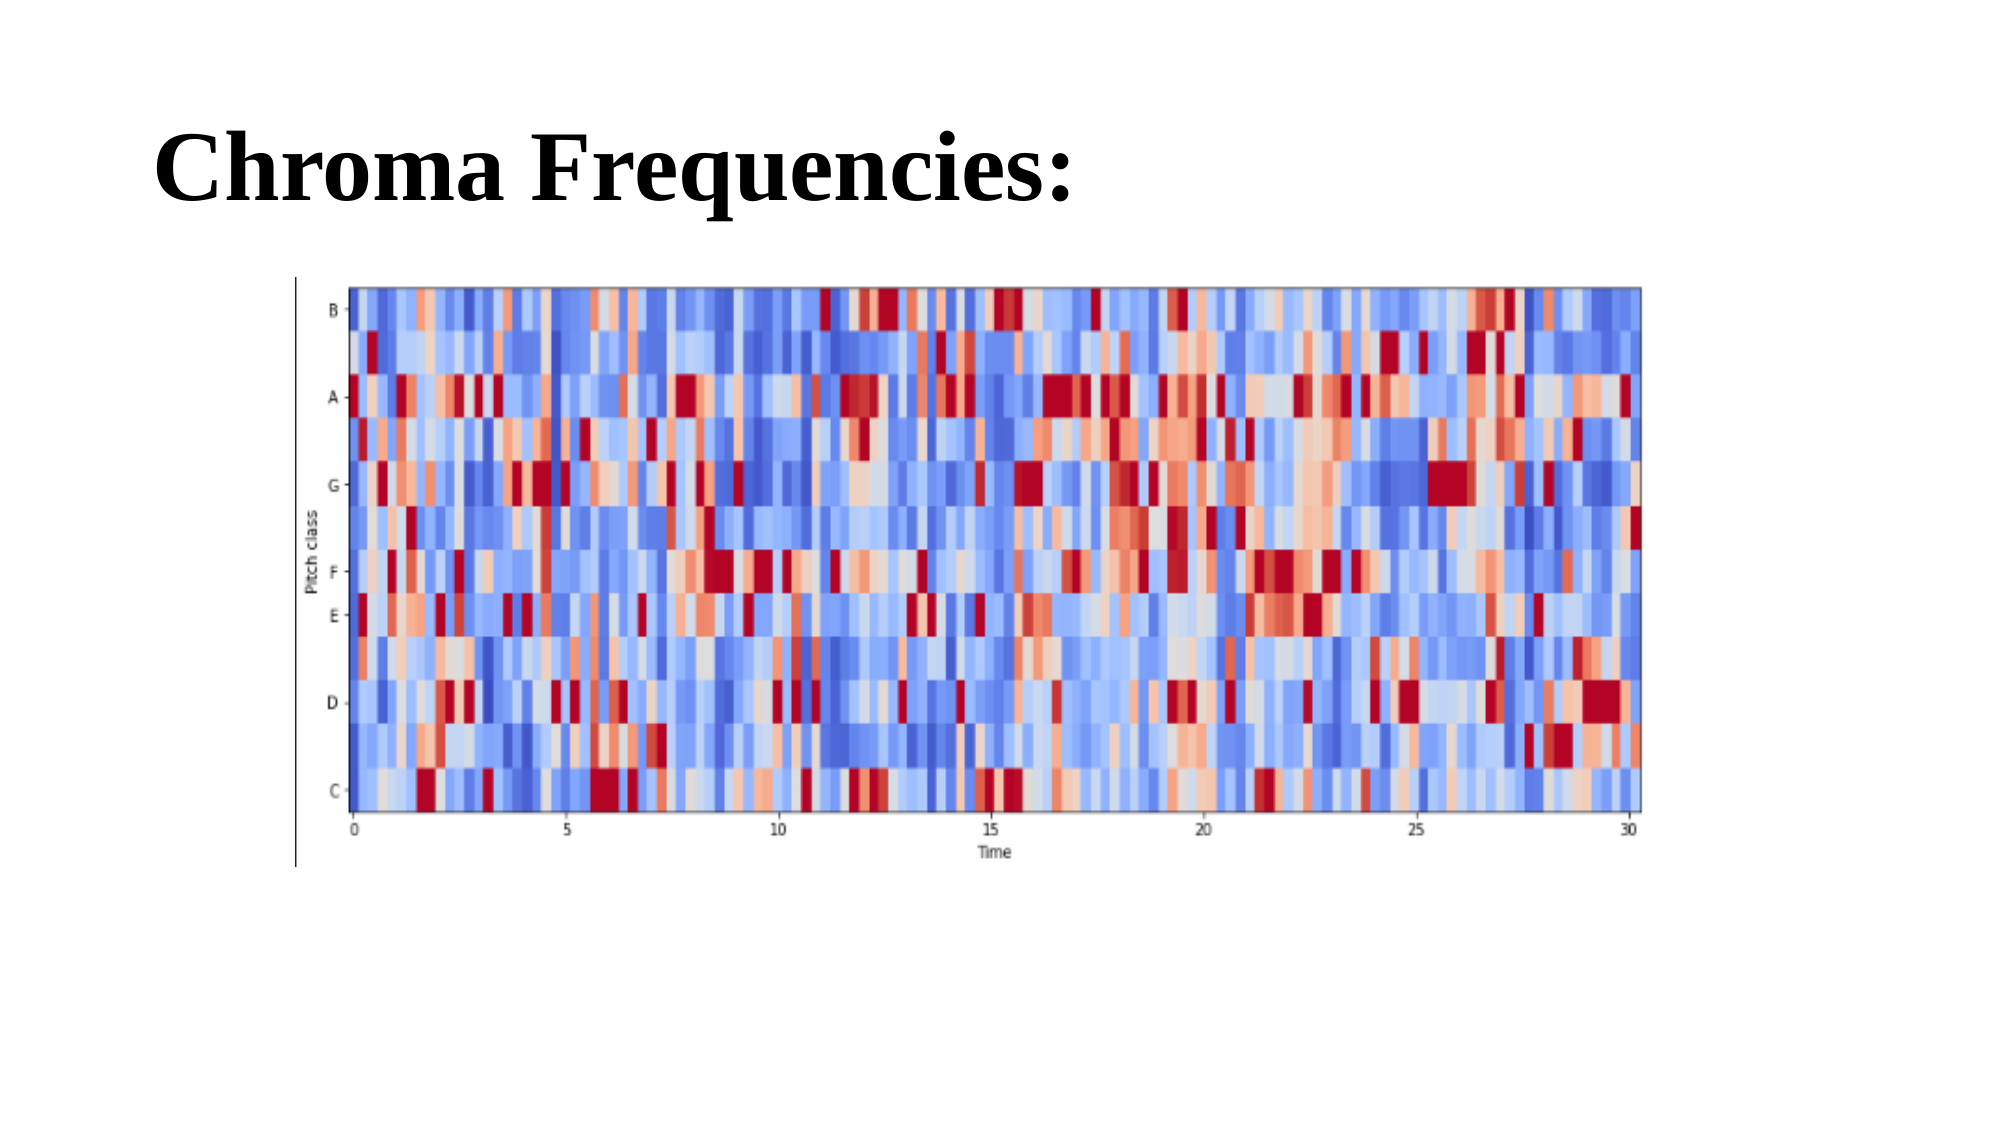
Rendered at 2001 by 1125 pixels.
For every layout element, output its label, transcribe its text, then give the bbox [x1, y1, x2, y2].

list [295, 277, 1646, 867]
title Chroma Frequencies: [137, 59, 1863, 278]
